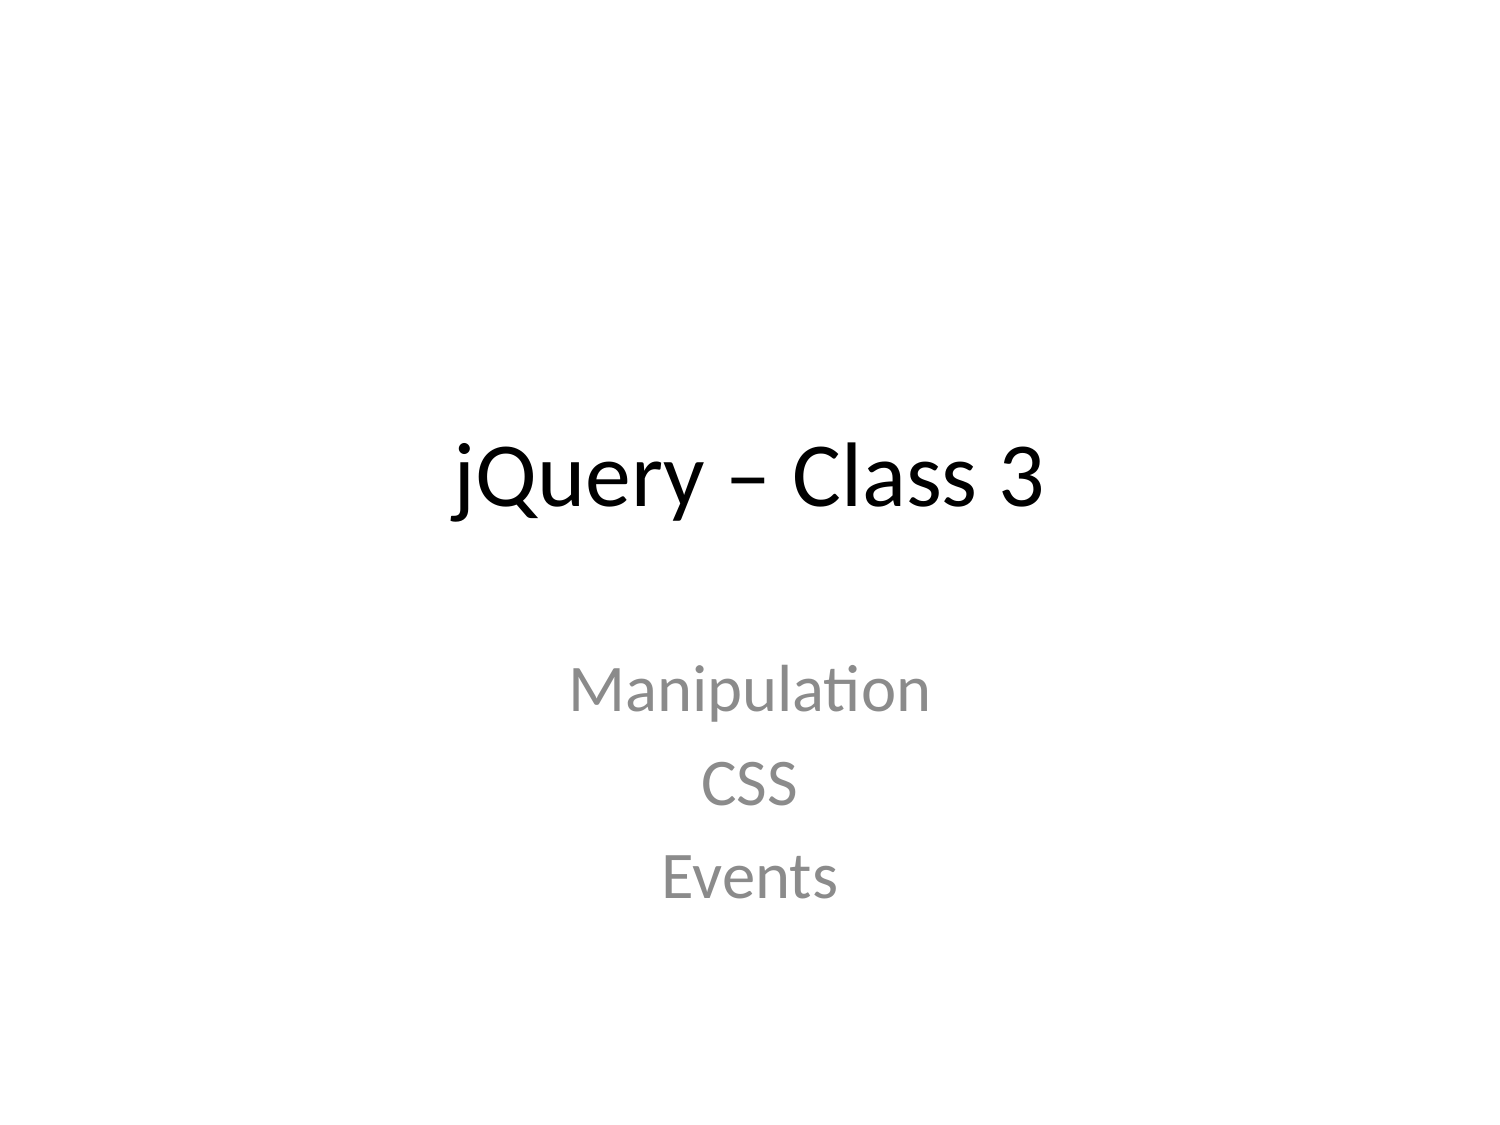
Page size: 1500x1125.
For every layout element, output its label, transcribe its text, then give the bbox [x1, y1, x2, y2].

title jQuery – Class 3 [112, 349, 1388, 591]
subtitle Manipulation CSS Events [225, 637, 1275, 1055]
